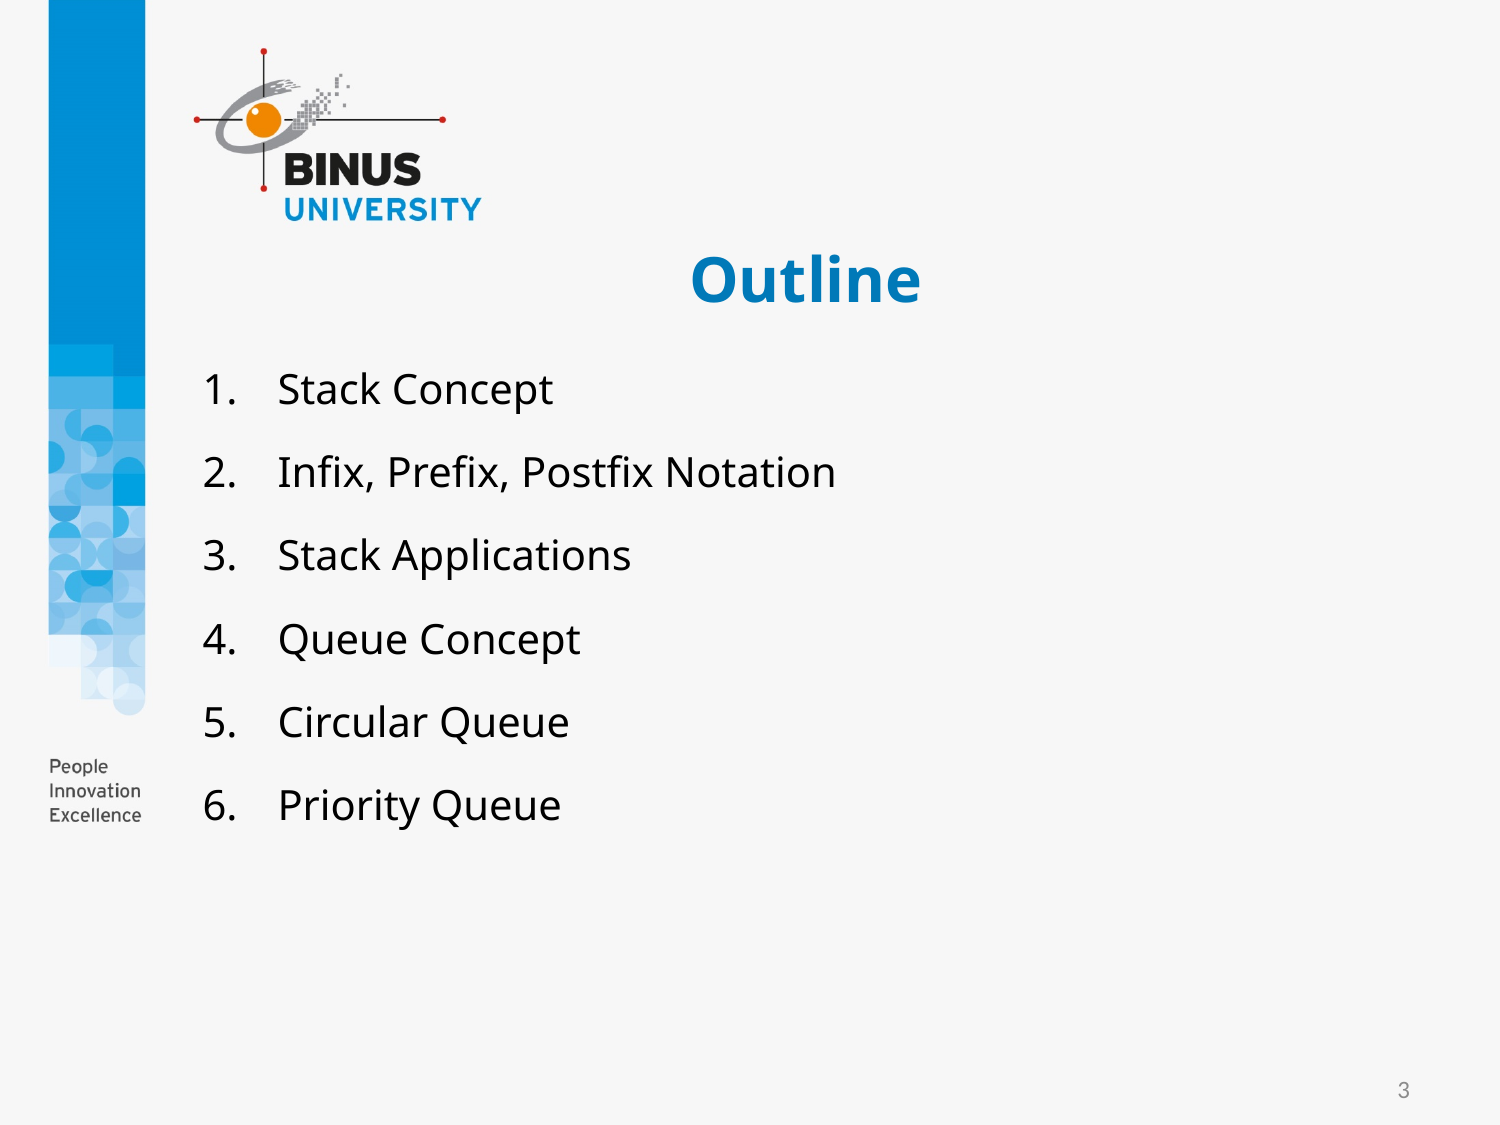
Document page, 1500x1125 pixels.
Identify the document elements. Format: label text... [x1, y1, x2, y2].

list Stack Concept Infix, Prefix, Postfix Notation Stack Applications Queue Concept Circular Queue Priority Queue [187, 329, 1436, 1062]
title Outline [187, 224, 1425, 329]
picture [0, 0, 1500, 845]
slide_number 3 [1074, 1058, 1425, 1119]
